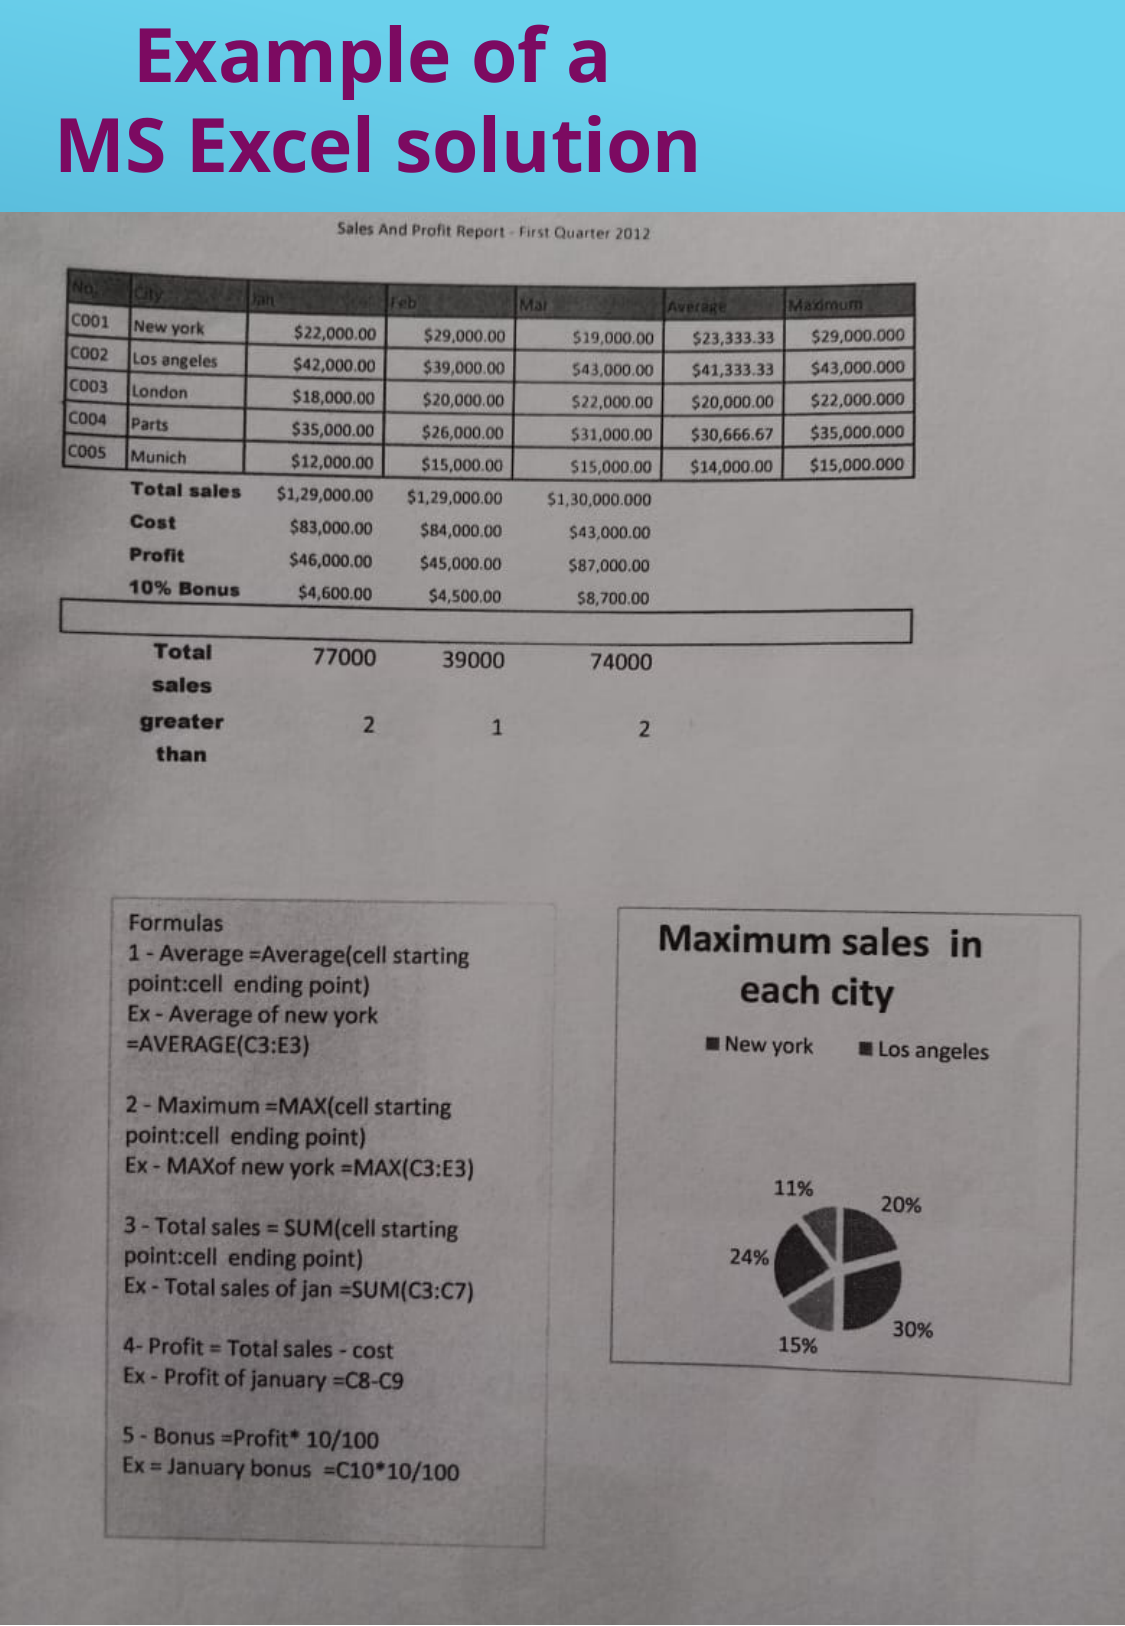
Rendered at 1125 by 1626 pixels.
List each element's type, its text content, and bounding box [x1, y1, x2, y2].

picture [0, 212, 1125, 1625]
text_box Example of a MS Excel solution [20, 0, 1125, 195]
